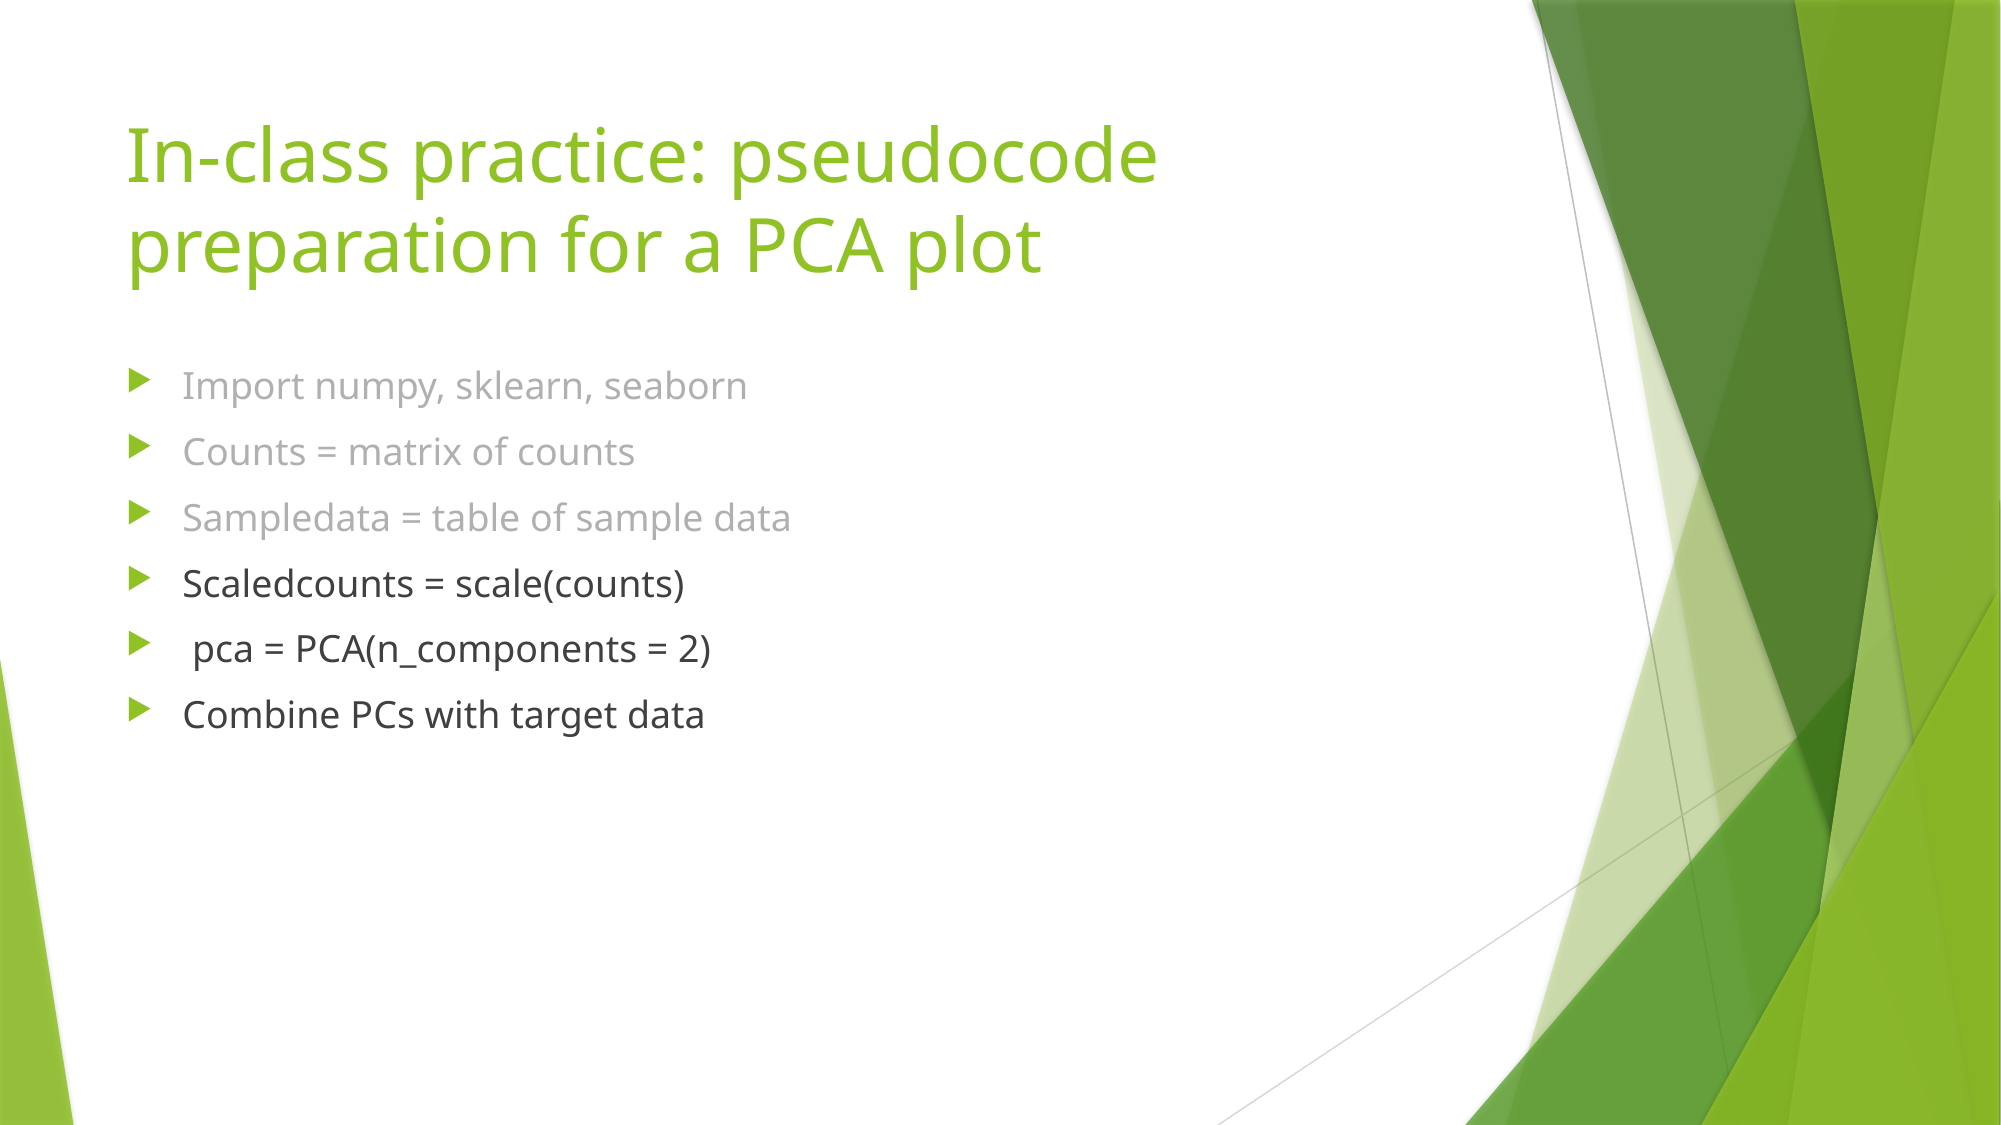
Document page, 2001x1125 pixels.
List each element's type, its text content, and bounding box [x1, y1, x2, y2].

list Import numpy, sklearn, seaborn Counts = matrix of counts Sampledata = table of sample data Scaledcounts = scale(counts) pca = PCA(n_components = 2) Combine PCs with target data [111, 354, 1522, 992]
title In-class practice: pseudocode preparation for a PCA plot [111, 99, 1522, 317]
